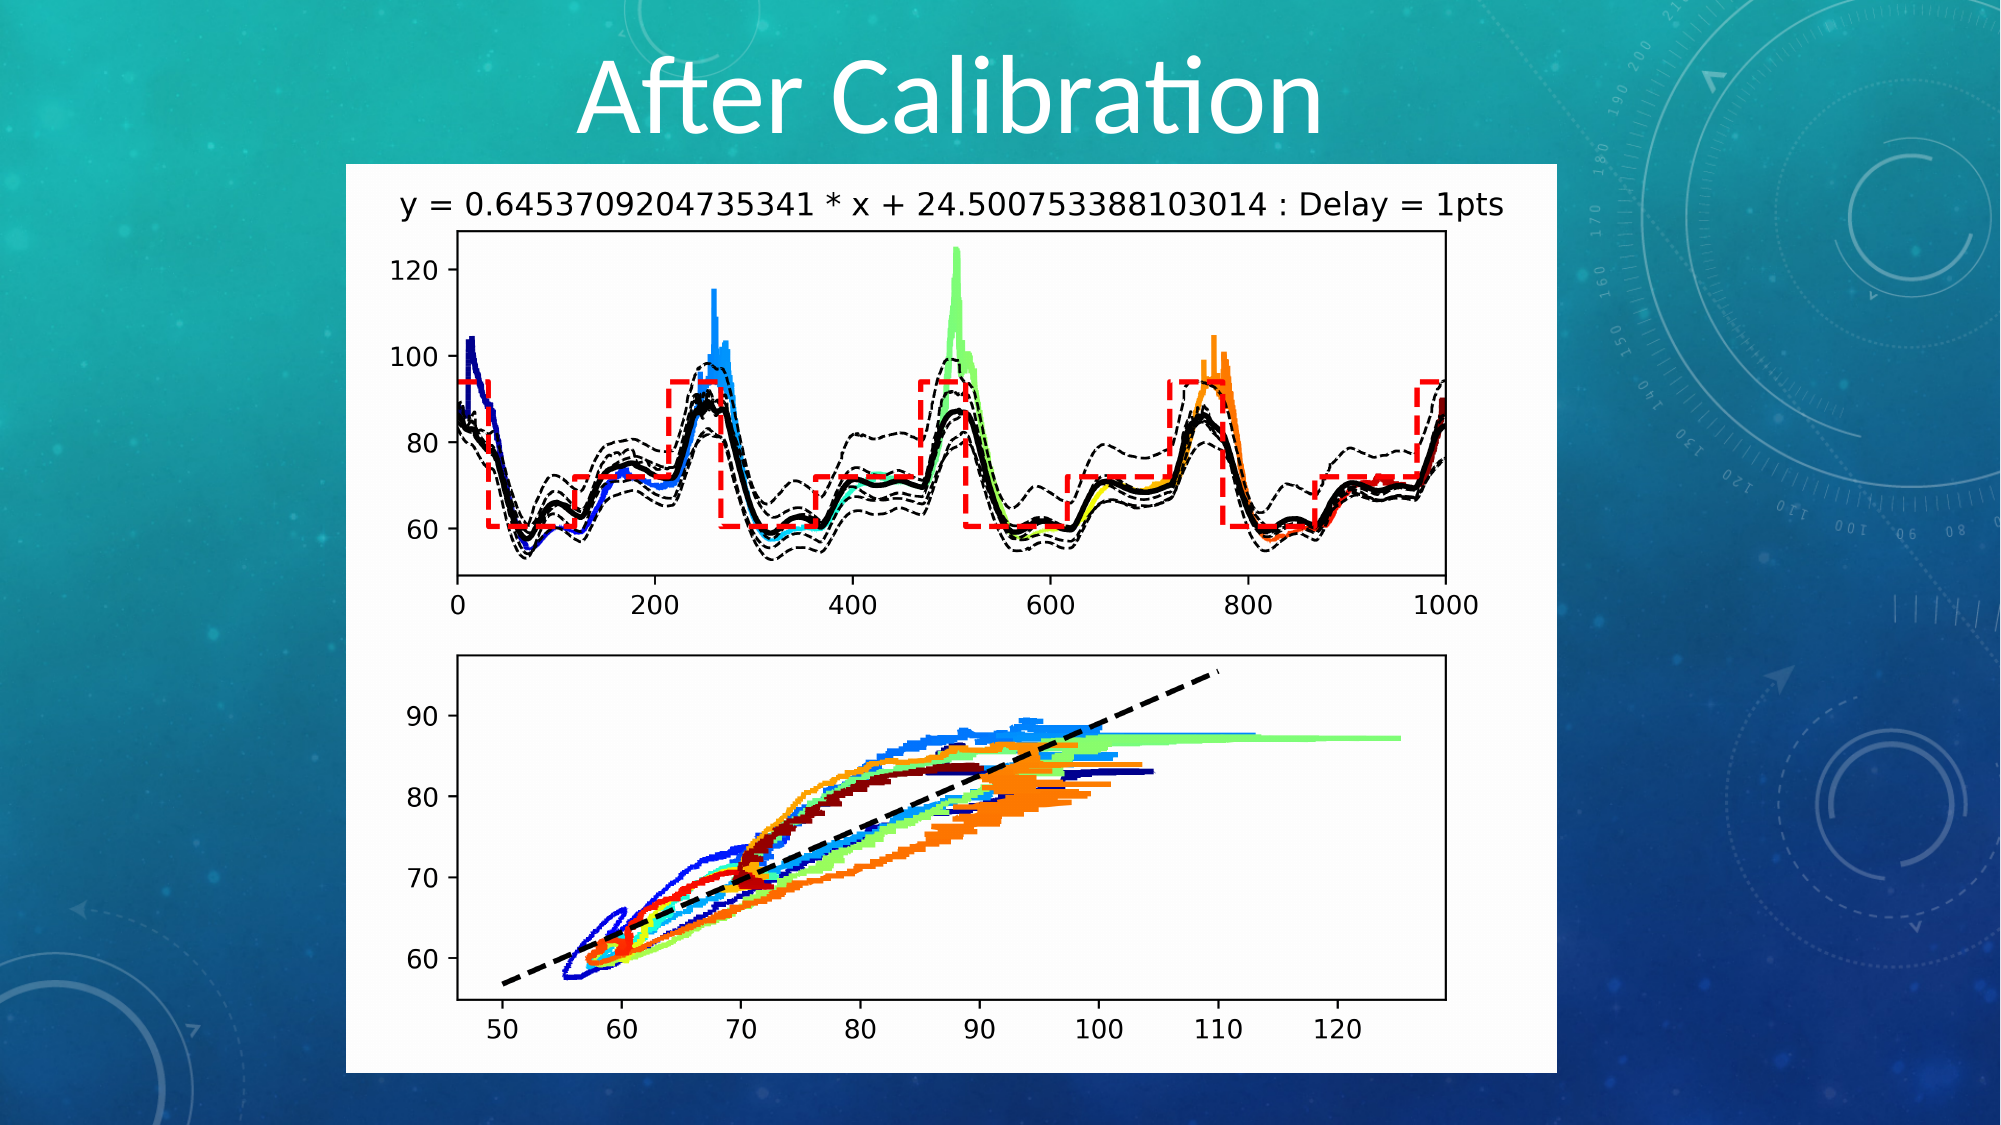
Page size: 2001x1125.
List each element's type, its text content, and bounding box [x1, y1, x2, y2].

text_box After Calibration [561, 13, 1341, 164]
picture [0, 0, 2001, 1125]
